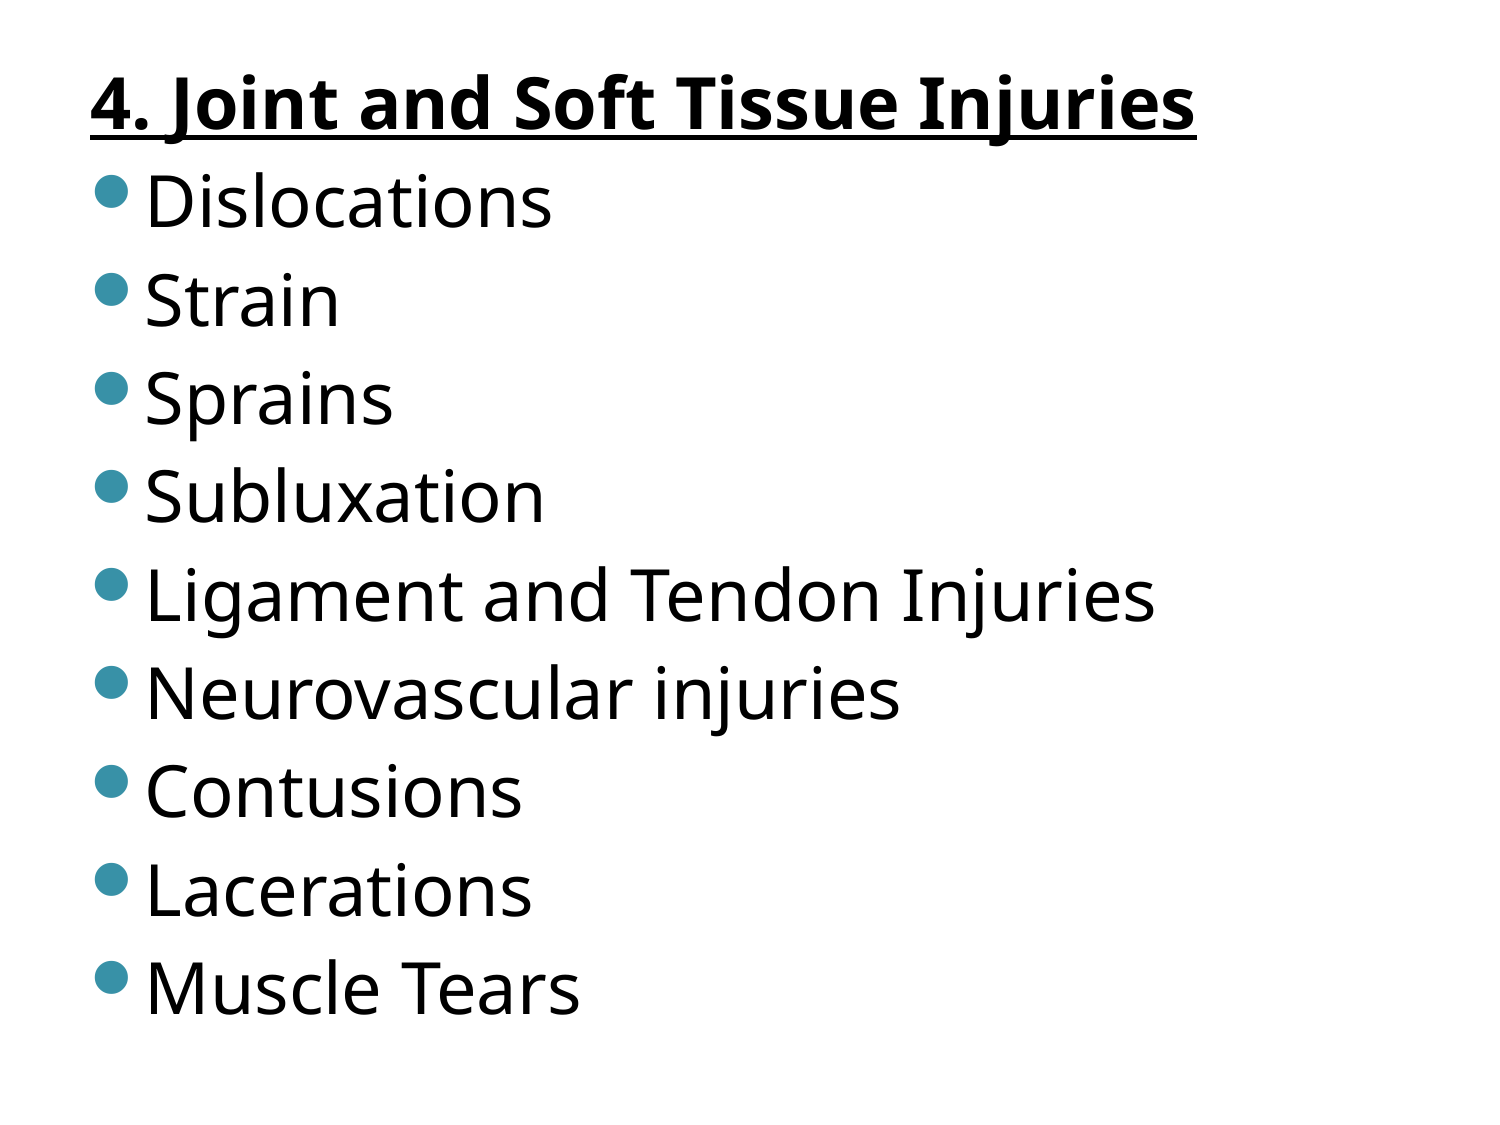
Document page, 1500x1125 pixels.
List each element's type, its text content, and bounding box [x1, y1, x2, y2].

list 4. Joint and Soft Tissue Injuries Dislocations Strain Sprains Subluxation Ligament and Tendon Injuries Neurovascular injuries Contusions Lacerations Muscle Tears [62, 50, 1438, 1038]
